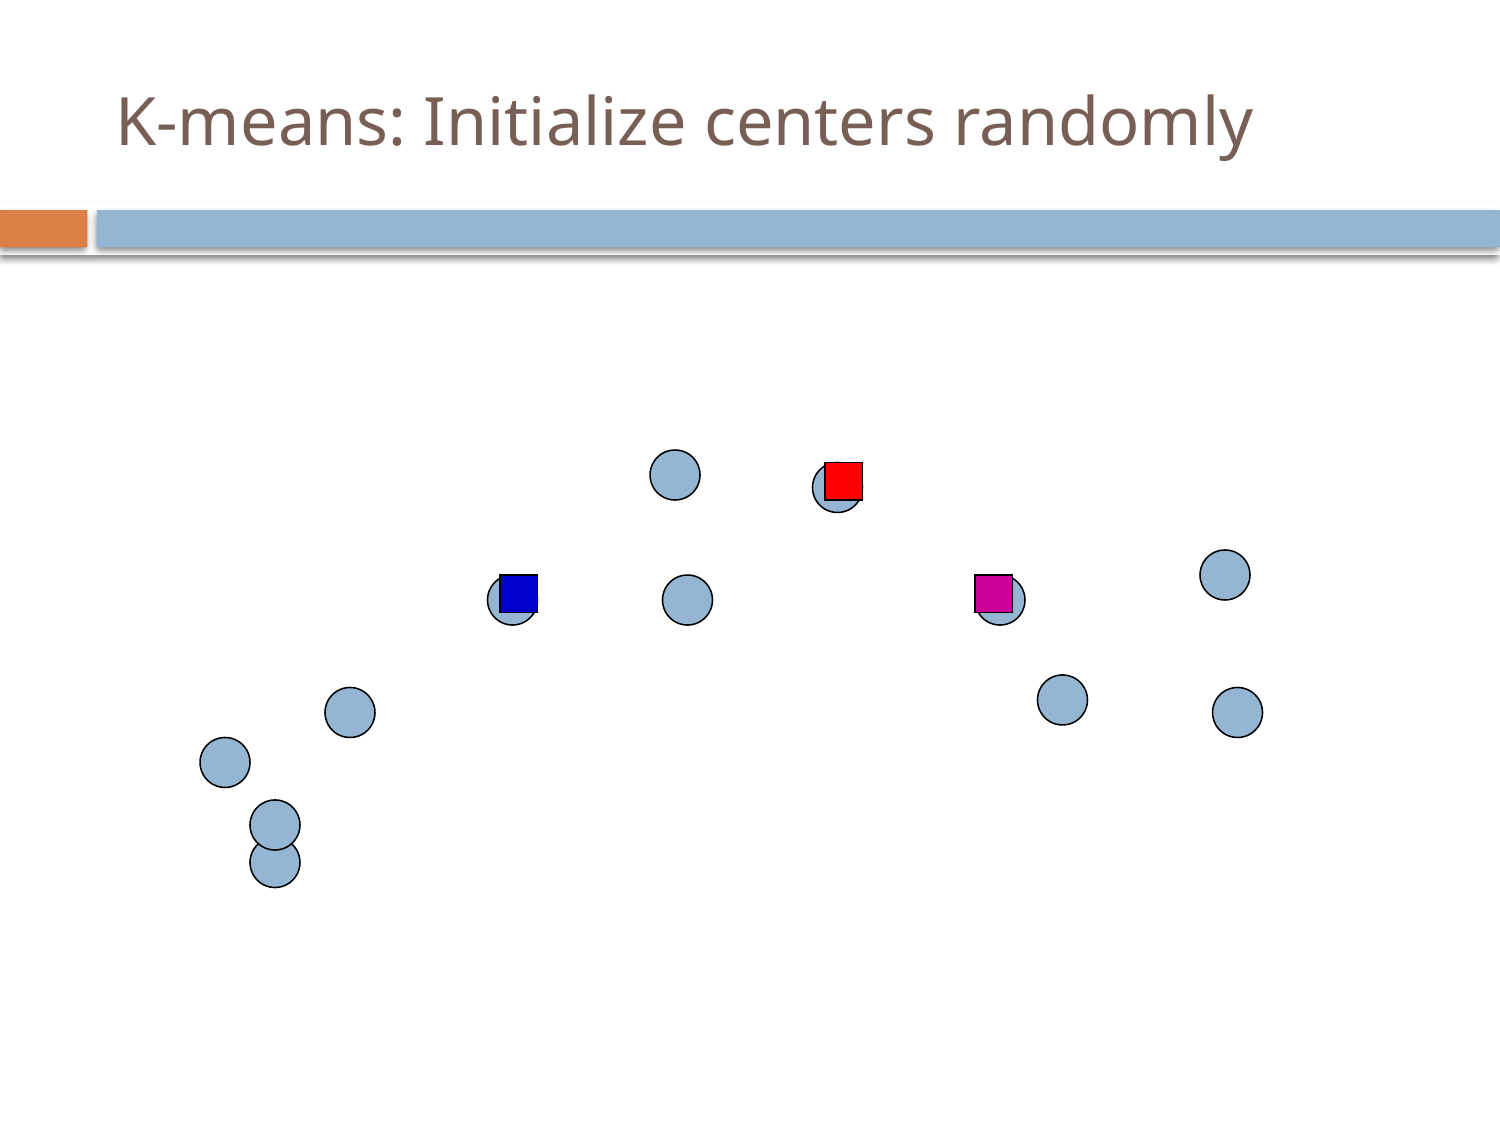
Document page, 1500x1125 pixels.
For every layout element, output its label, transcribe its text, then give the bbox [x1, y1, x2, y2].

text_box [500, 575, 538, 613]
text_box [249, 799, 301, 851]
text_box [812, 465, 860, 513]
text_box [1212, 687, 1263, 738]
text_box [487, 578, 534, 626]
text_box [1037, 674, 1088, 725]
text_box [650, 450, 701, 501]
text_box [1200, 549, 1251, 601]
text_box [662, 575, 713, 626]
title K-means: Initialize centers randomly [100, 37, 1438, 200]
text_box [978, 578, 1026, 626]
text_box [249, 844, 301, 888]
text_box [975, 575, 1013, 613]
text_box [825, 462, 863, 500]
text_box [324, 687, 376, 738]
text_box [200, 737, 251, 788]
